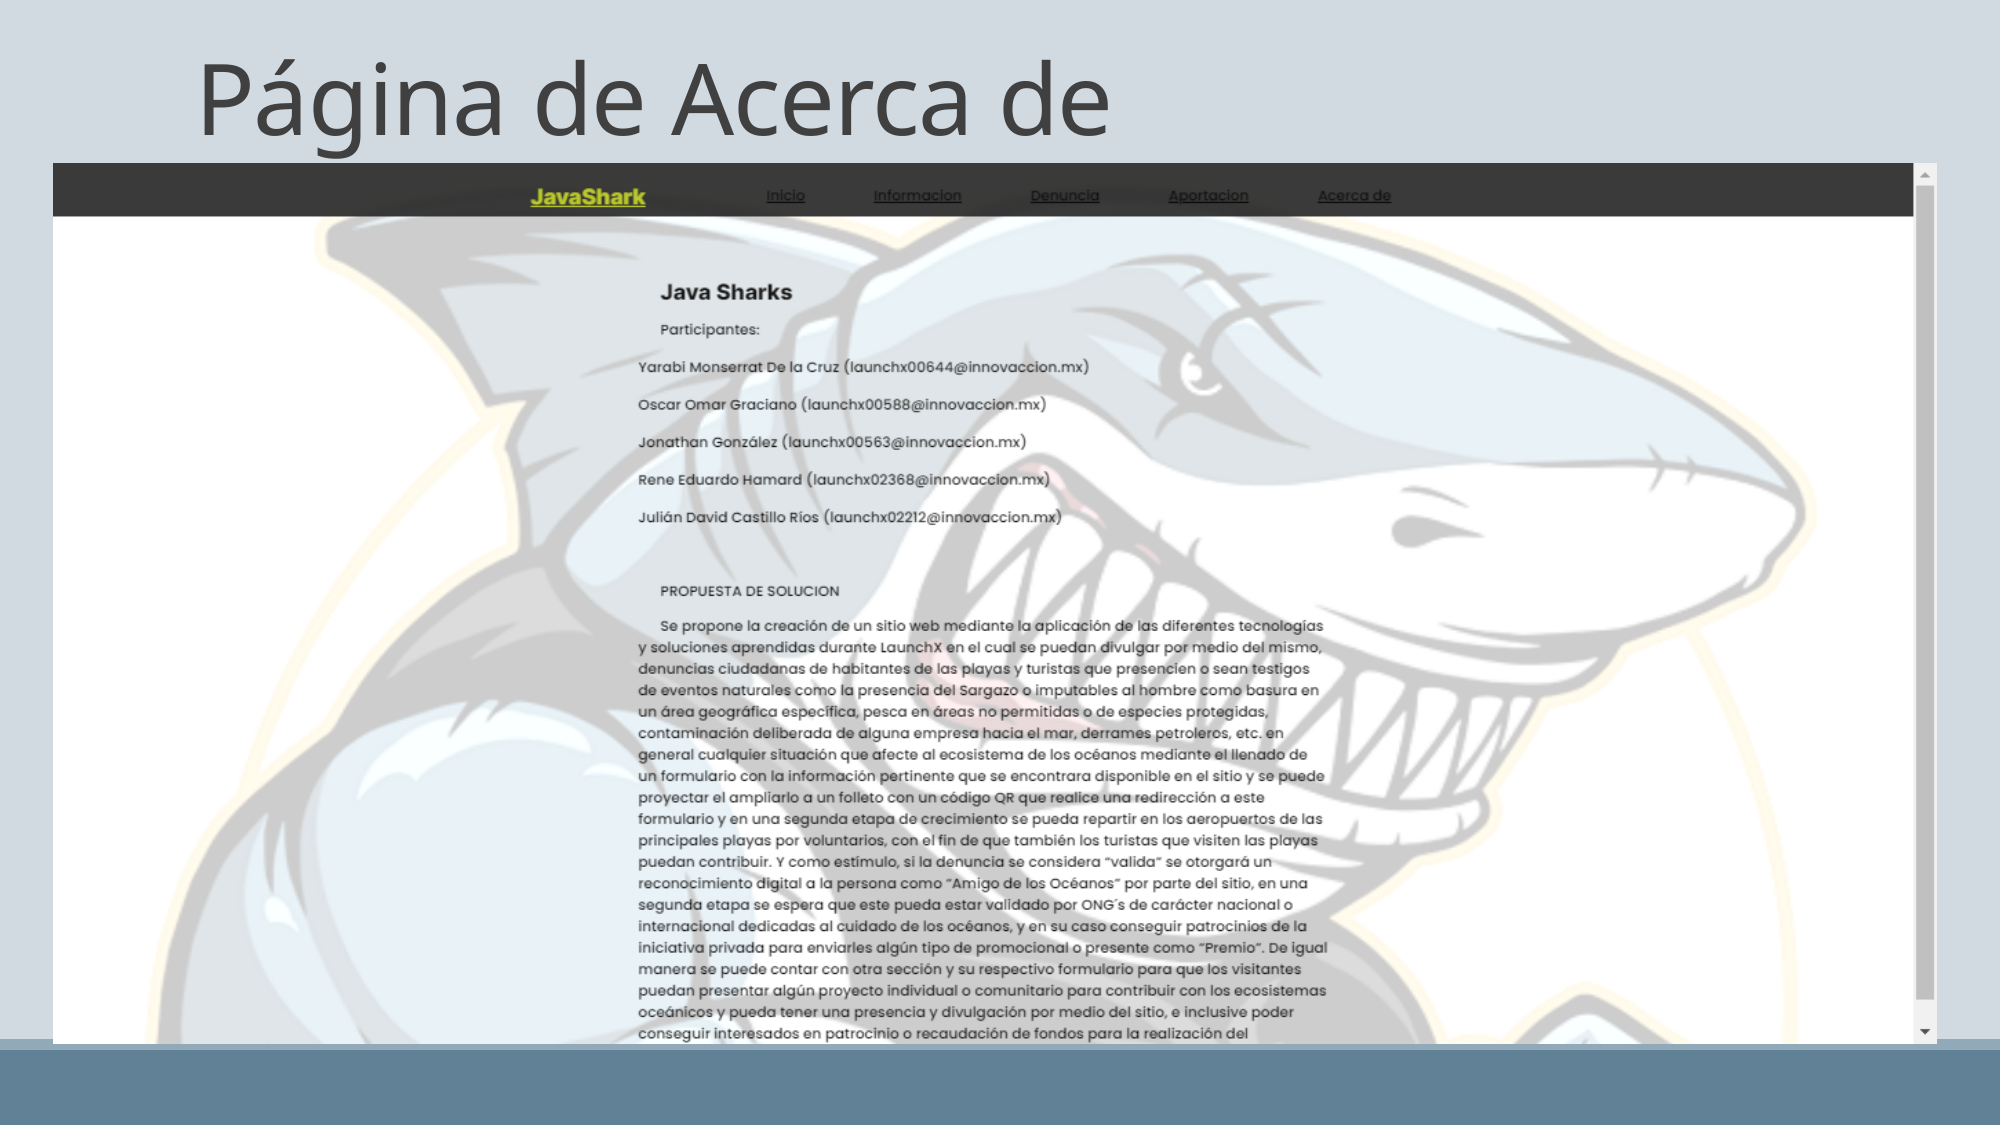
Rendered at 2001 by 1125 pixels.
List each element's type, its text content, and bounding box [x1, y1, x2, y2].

title Página de Acerca de [180, 47, 1830, 159]
picture [53, 162, 1938, 1044]
